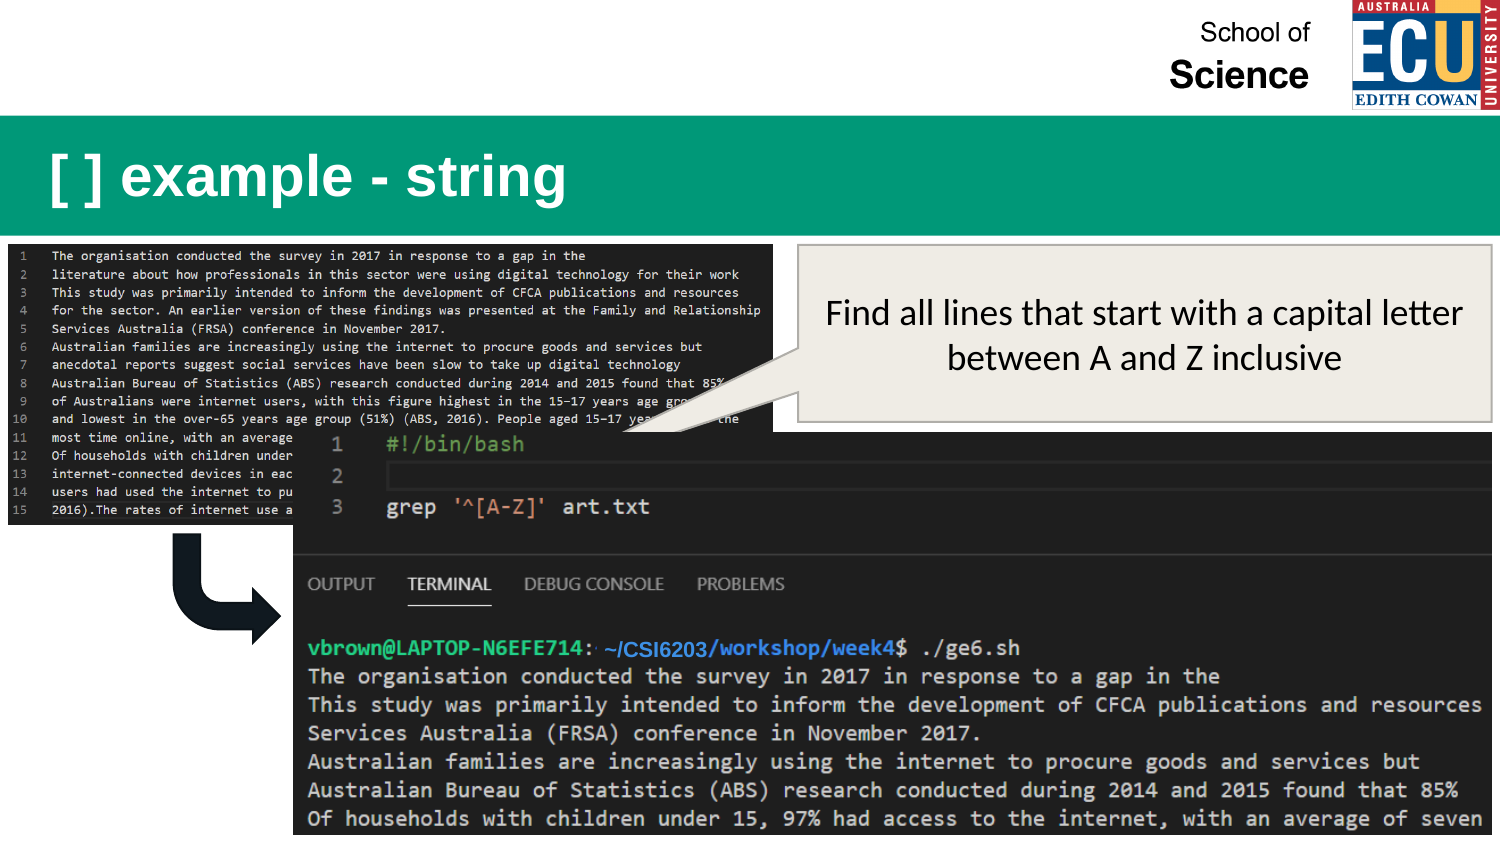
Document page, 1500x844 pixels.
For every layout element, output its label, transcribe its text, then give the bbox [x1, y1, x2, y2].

picture [8, 244, 773, 525]
text_box [172, 533, 282, 646]
picture [1170, 0, 1500, 110]
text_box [292, 432, 1492, 835]
text_box Find all lines that start with a capital letter between A and Z inclusive [773, 243, 1493, 423]
title [ ] example - string [47, 100, 1453, 244]
